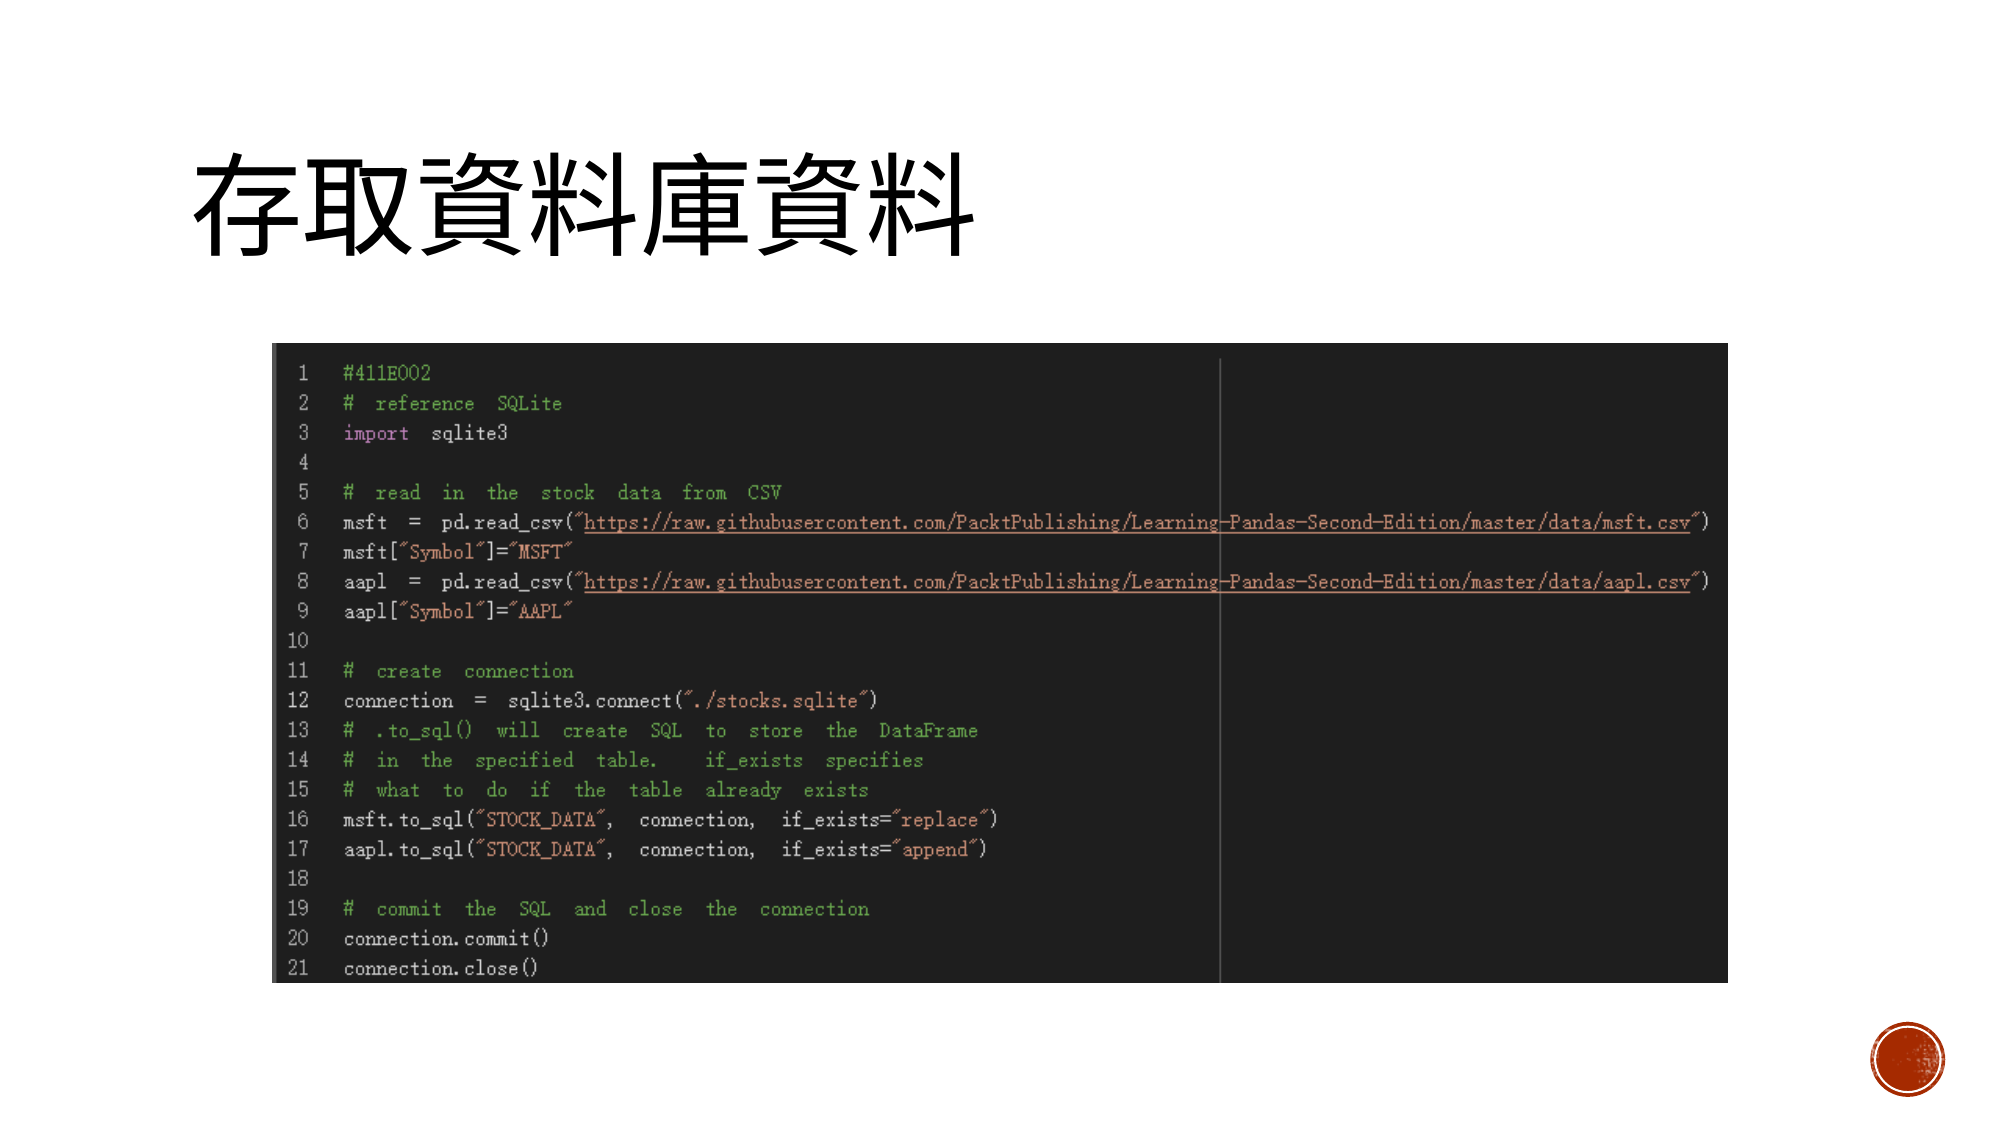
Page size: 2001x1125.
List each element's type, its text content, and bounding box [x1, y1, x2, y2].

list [273, 344, 1726, 982]
title 存取資料庫資料 [175, 79, 1826, 344]
